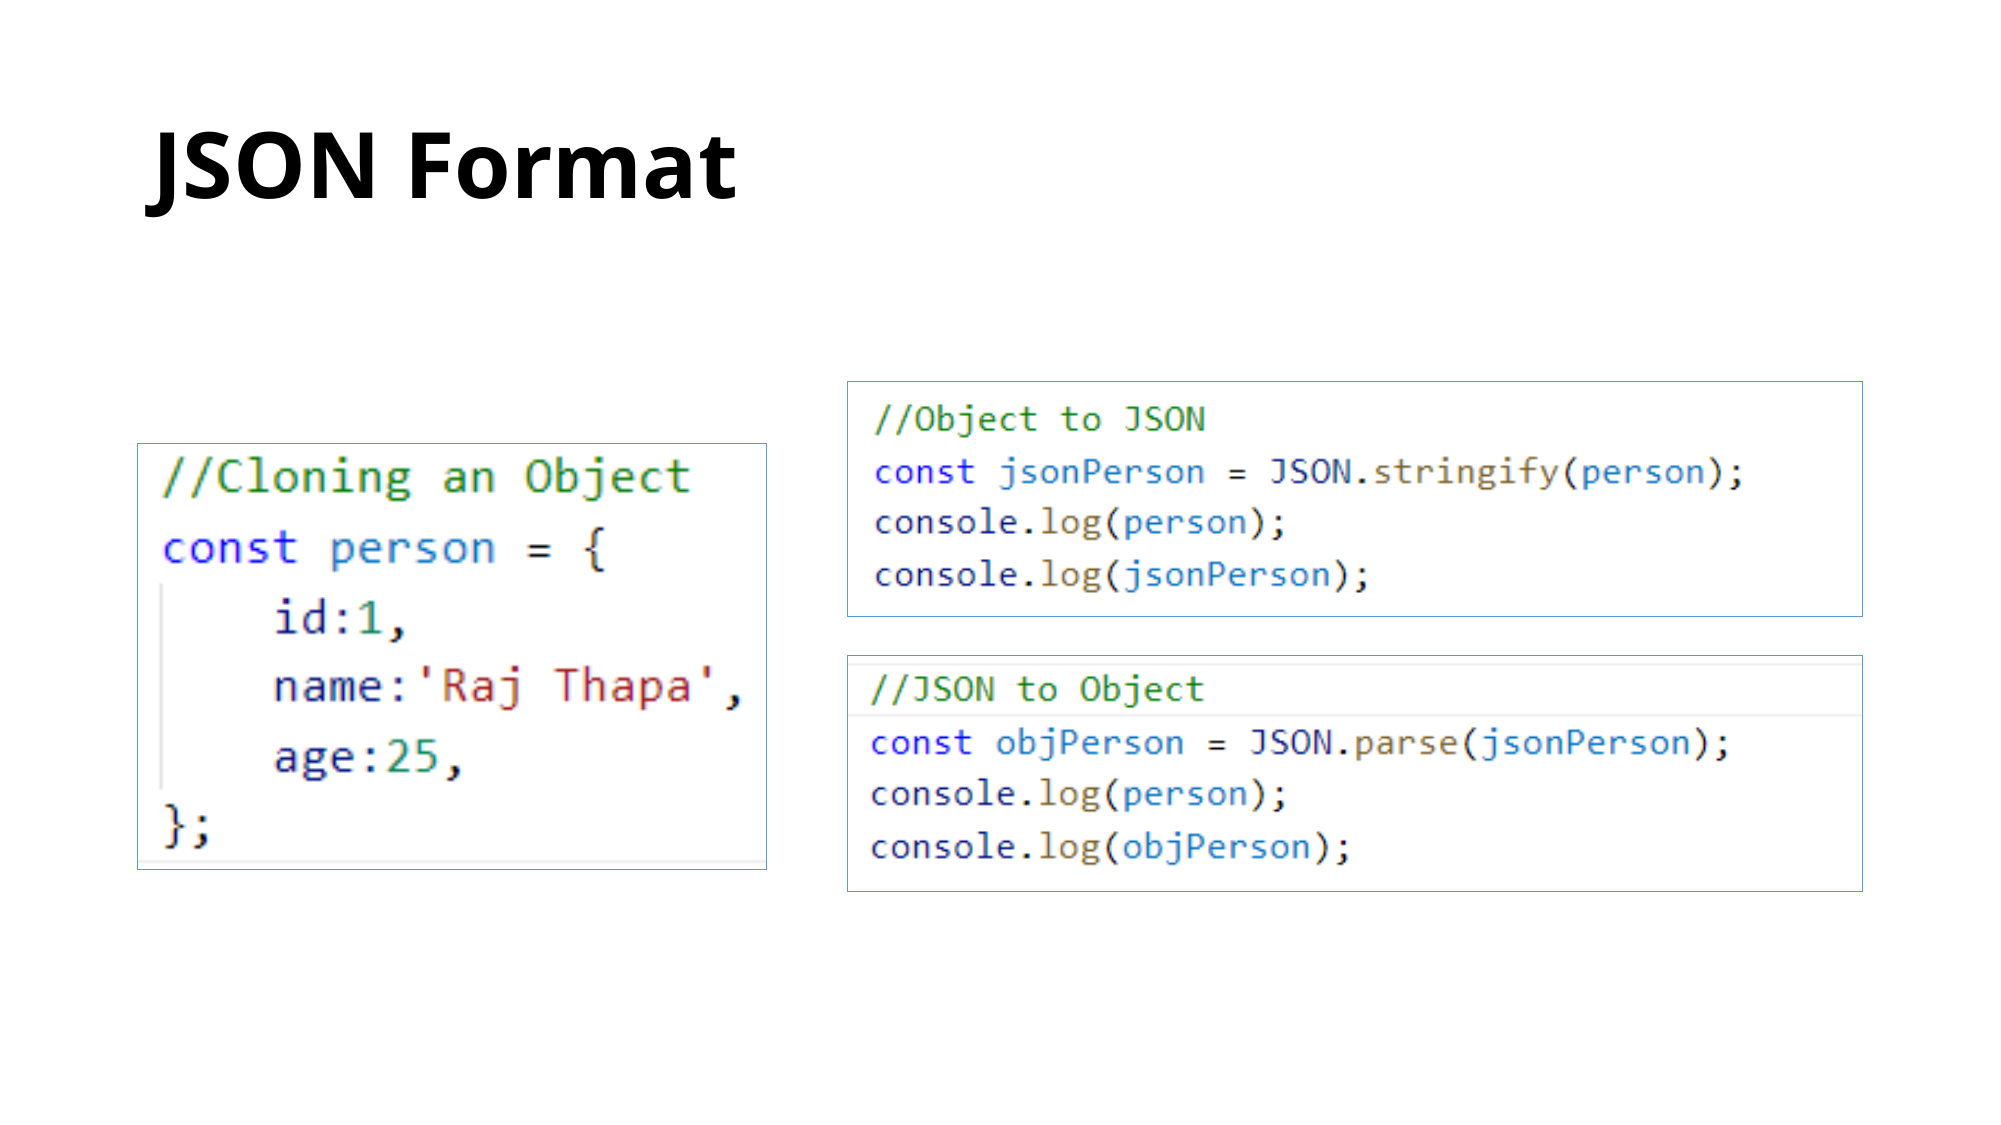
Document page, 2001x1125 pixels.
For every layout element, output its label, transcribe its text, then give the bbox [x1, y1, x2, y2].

picture [847, 381, 1863, 617]
picture [137, 443, 767, 870]
title JSON Format [137, 59, 1863, 278]
picture [847, 655, 1863, 892]
